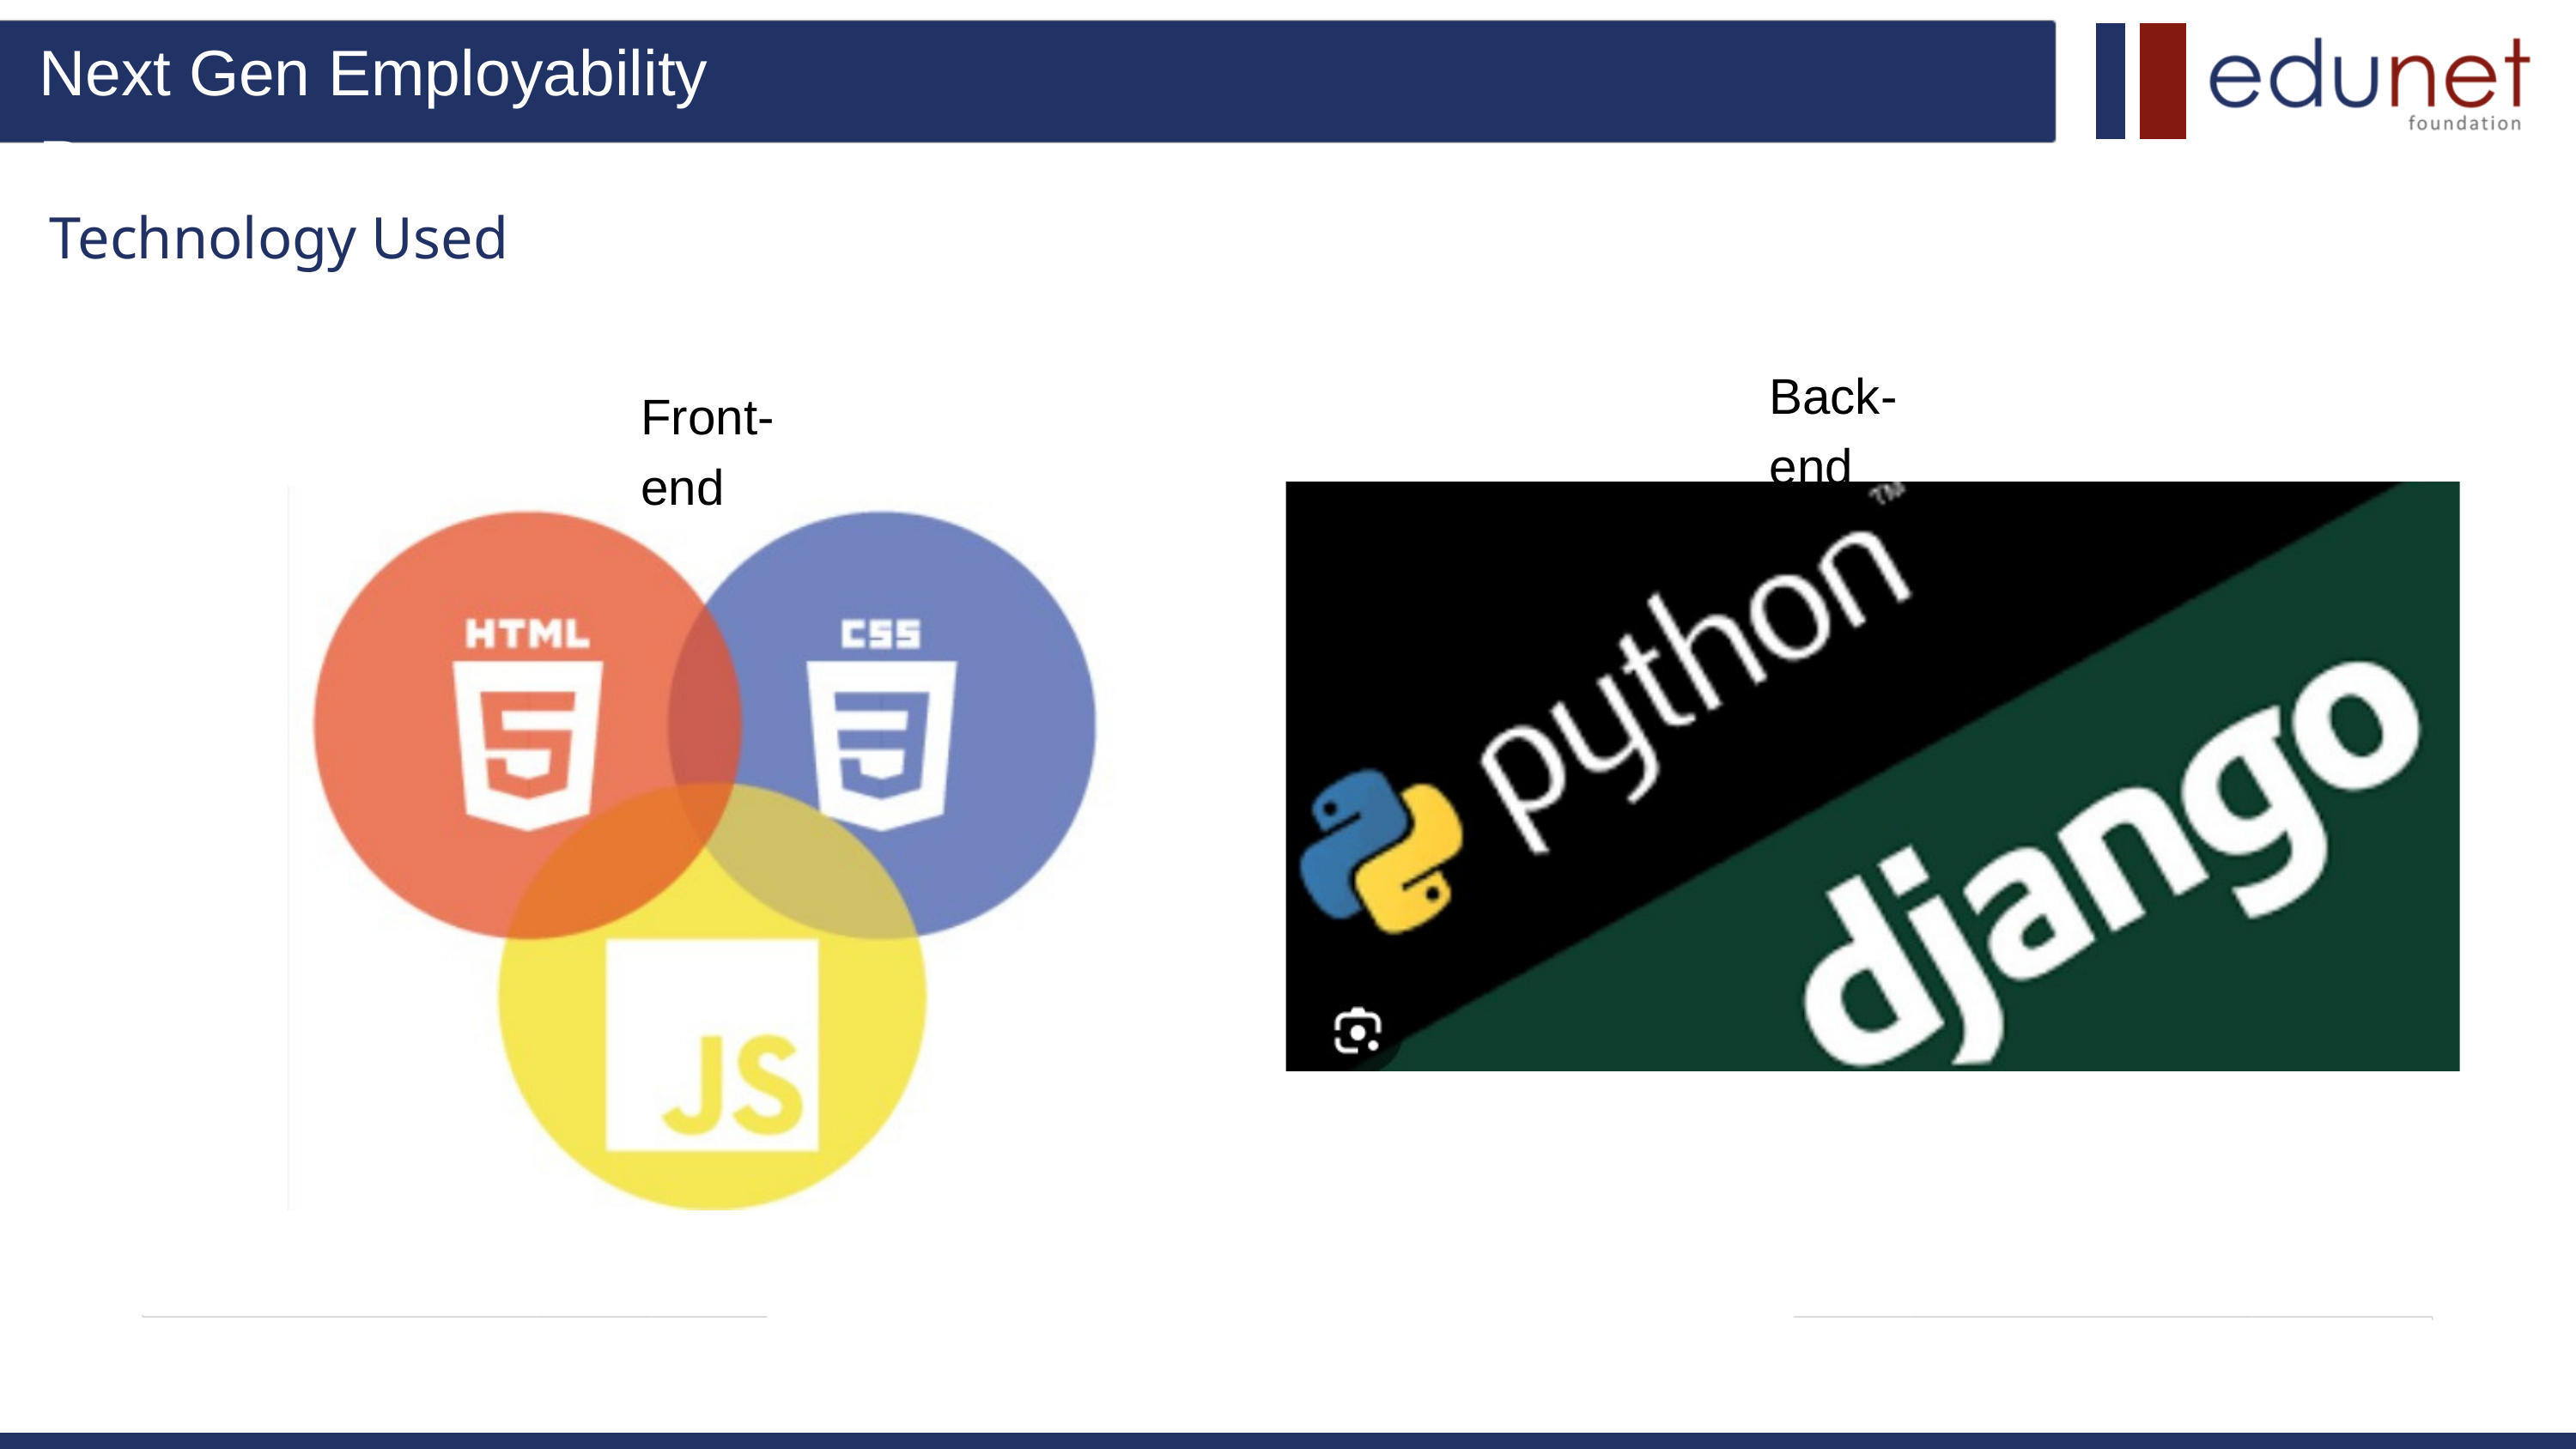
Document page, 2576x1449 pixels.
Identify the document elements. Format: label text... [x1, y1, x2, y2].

text_box [288, 485, 1121, 1210]
text_box [1285, 482, 2460, 1071]
text_box Technology Used [49, 190, 527, 270]
text_box Next Gen Employability Program [39, 18, 974, 199]
text_box [0, 12, 2065, 152]
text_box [2051, 17, 2365, 183]
text_box [0, 1315, 2576, 1320]
text_box [2368, 25, 2545, 142]
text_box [0, 1432, 2576, 1449]
text_box Back-end [1769, 354, 1981, 494]
text_box Front-end [641, 374, 858, 516]
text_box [2087, 14, 2196, 149]
